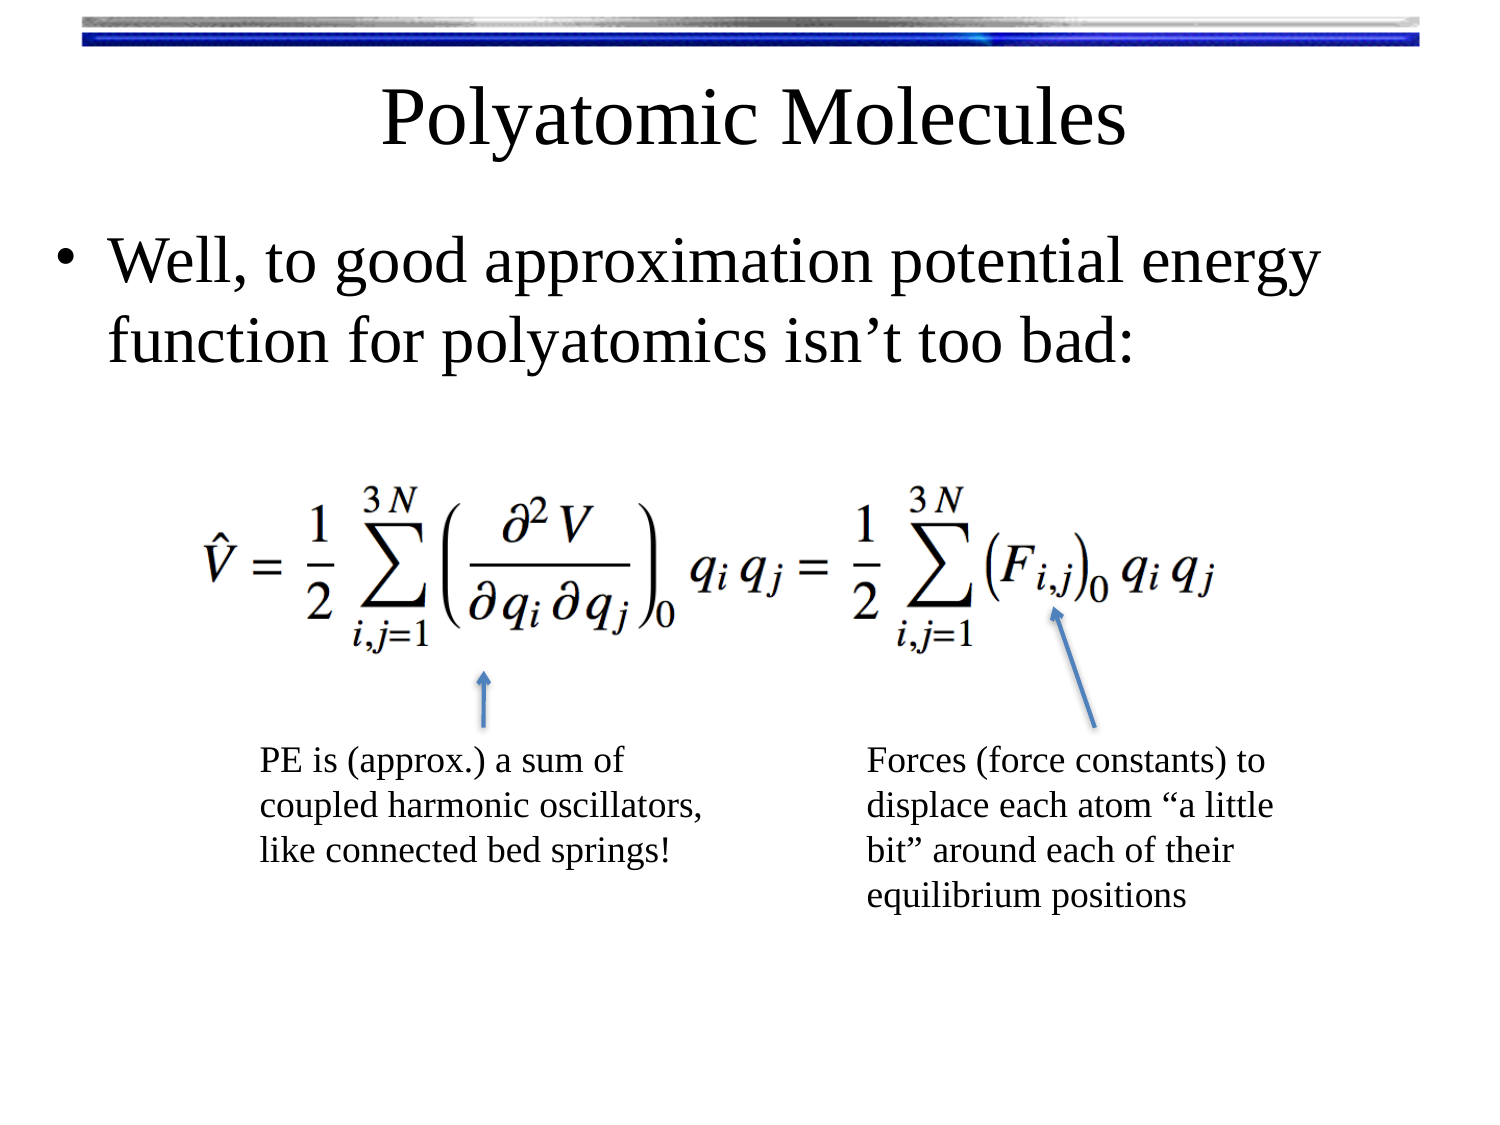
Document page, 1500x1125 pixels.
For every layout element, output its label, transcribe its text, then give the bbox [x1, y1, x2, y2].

text_box PE is (approx.) a sum of coupled harmonic oscillators, like connected bed springs! [244, 727, 723, 878]
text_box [1052, 606, 1096, 728]
picture [79, 12, 1426, 52]
text_box Polyatomic Molecules [17, 19, 1492, 204]
text_box Well, to good approximation potential energy function for polyatomics isn’t too bad: [37, 215, 1463, 417]
text_box Forces (force constants) to displace each atom “a little bit” around each of their equilibrium positions [851, 727, 1338, 923]
picture [156, 453, 1263, 672]
